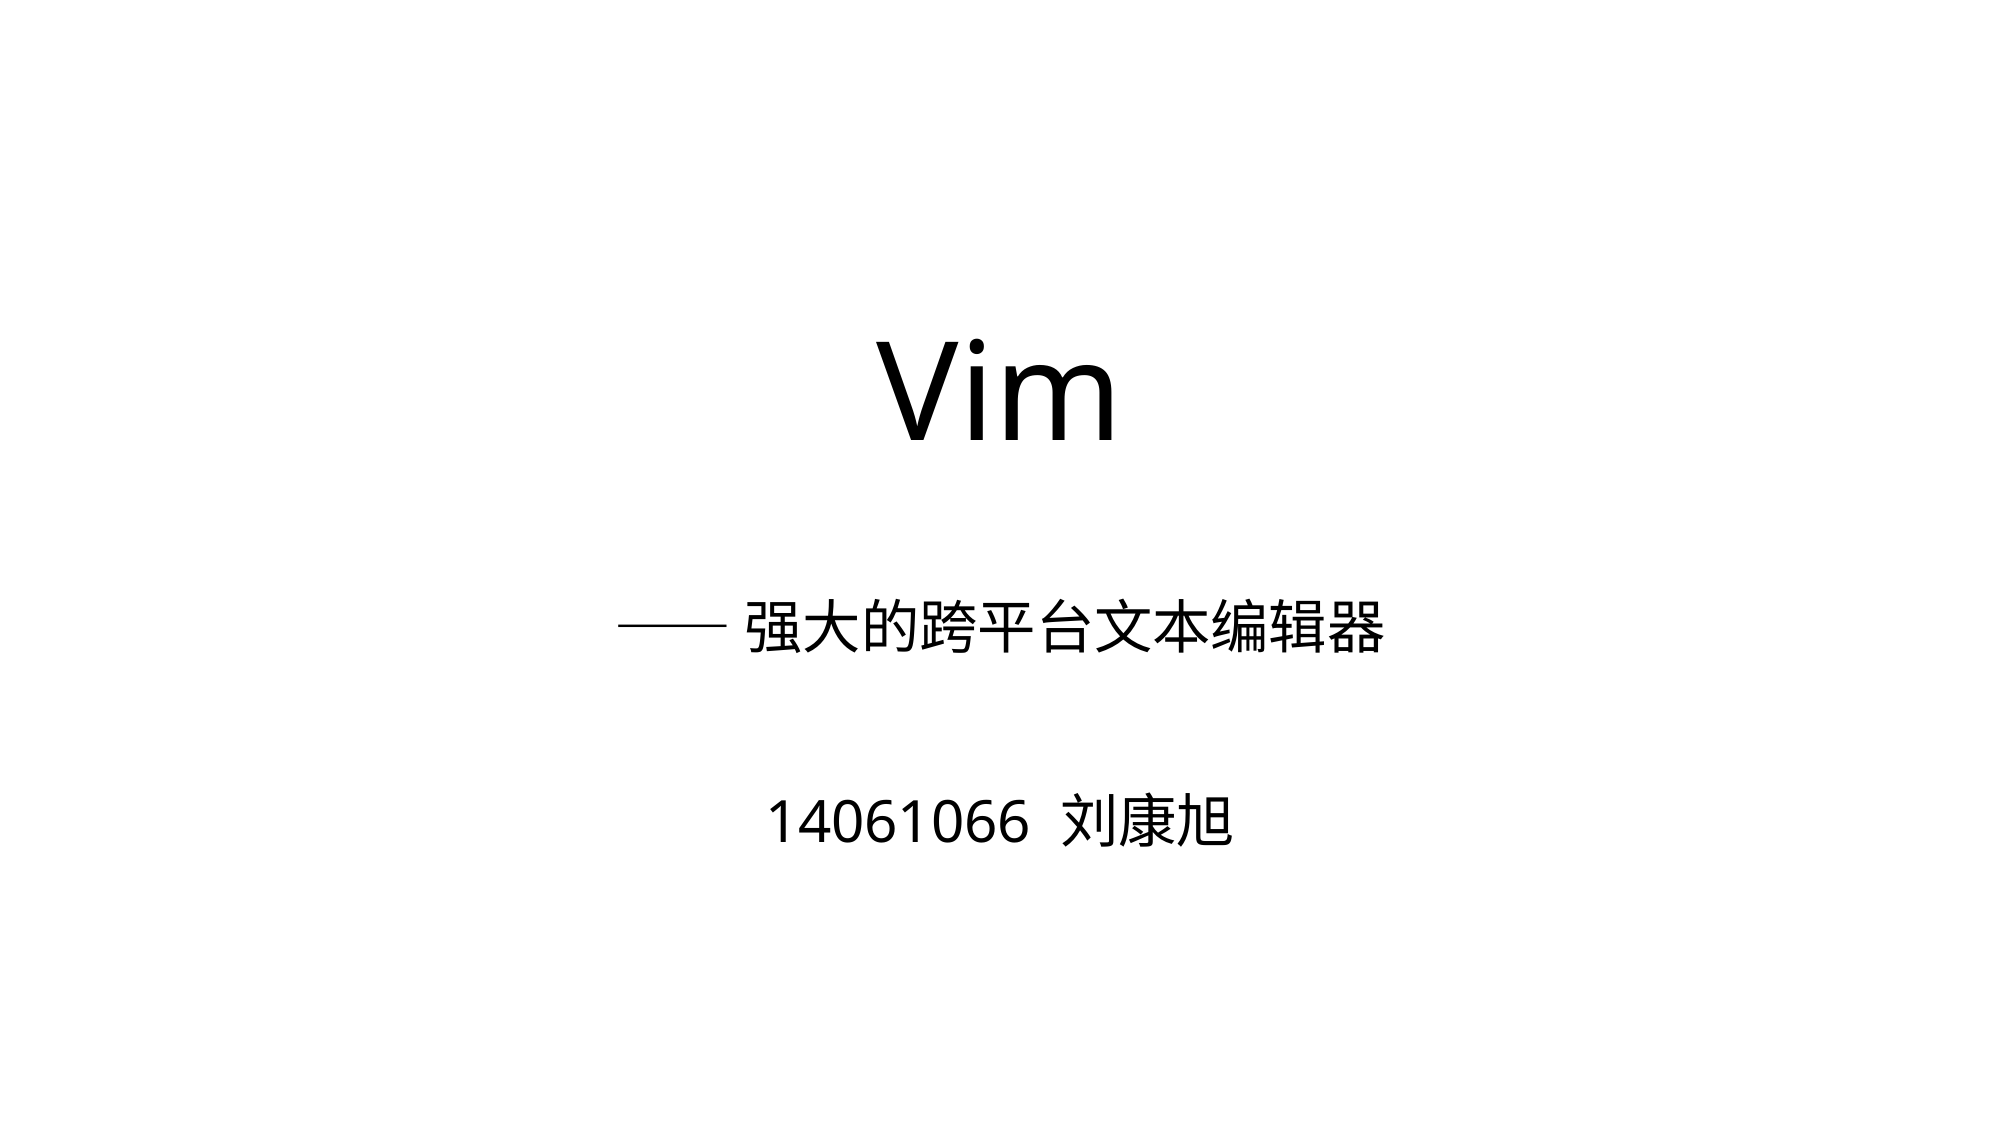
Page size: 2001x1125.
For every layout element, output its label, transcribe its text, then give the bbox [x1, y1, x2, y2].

text_box 14061066 刘康旭 [750, 776, 1250, 862]
title Vim [249, 184, 1750, 478]
subtitle ——强大的跨平台文本编辑器 [249, 590, 1750, 863]
